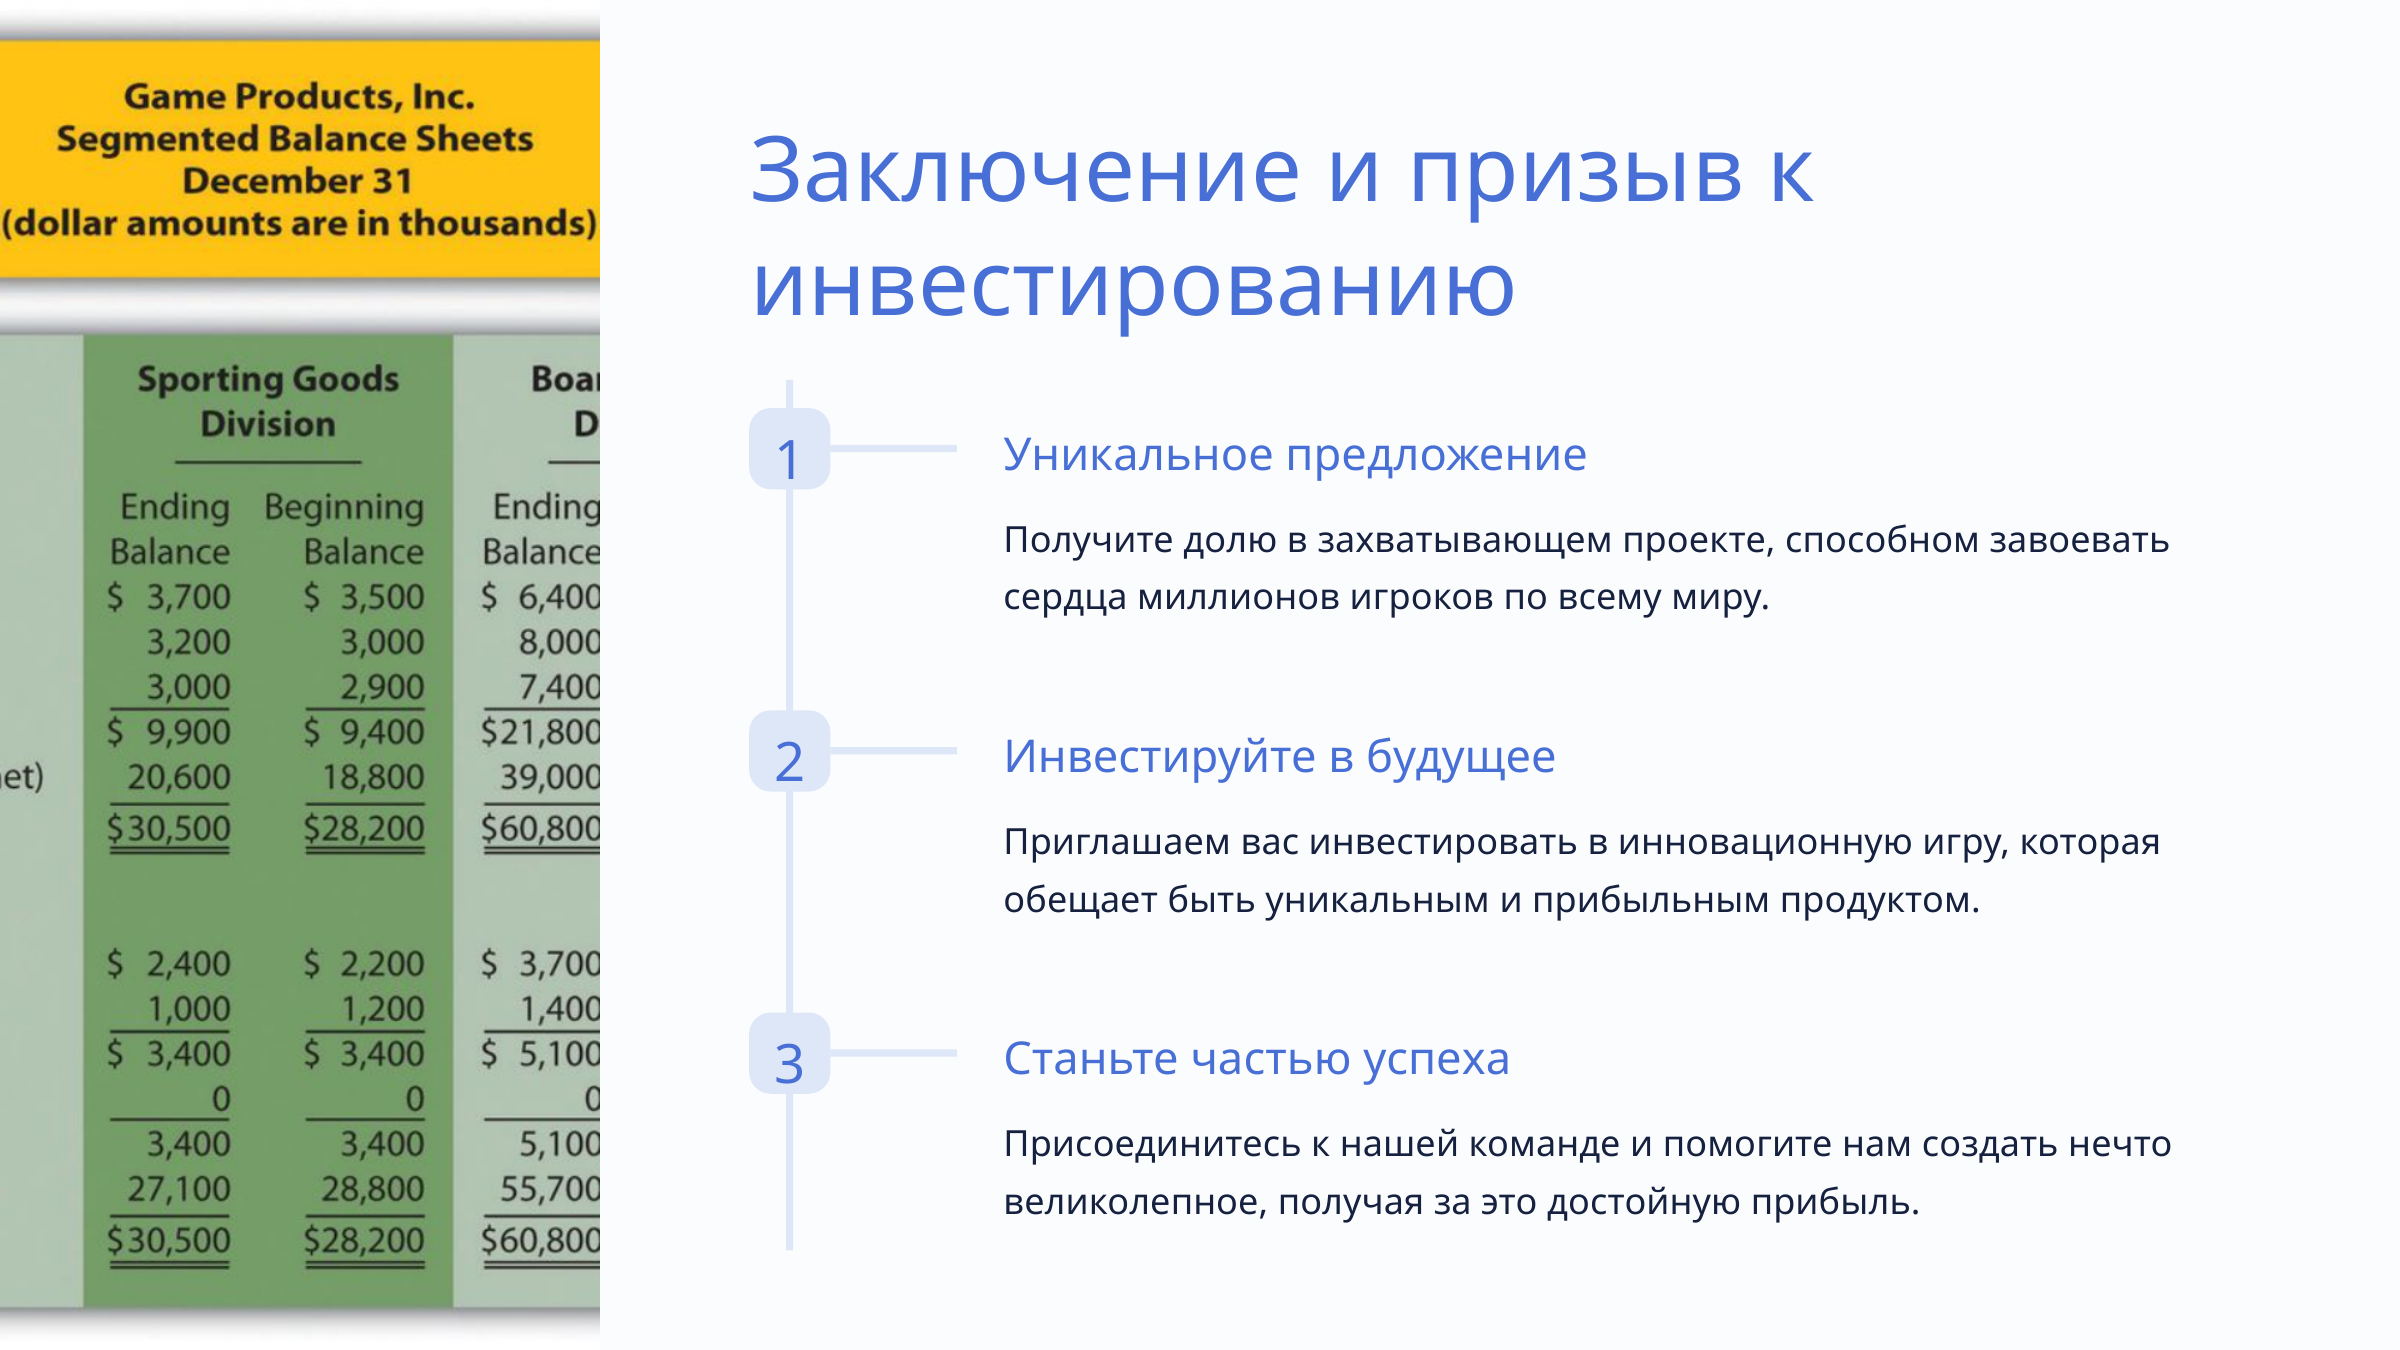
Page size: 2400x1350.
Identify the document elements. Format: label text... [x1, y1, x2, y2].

text_box [831, 1049, 957, 1057]
picture [0, 0, 600, 1350]
text_box Приглашаем вас инвестировать в инновационную игру, которая обещает быть уникальным и прибыльным продуктом. [988, 796, 2265, 912]
text_box Уникальное предложение [988, 415, 1593, 473]
text_box [749, 1012, 831, 1094]
text_box Инвестируйте в будущее [988, 718, 1569, 775]
text_box [786, 379, 794, 408]
text_box Присоединитесь к нашей команде и помогите нам создать нечто великолепное, получая за это достойную прибыль. [988, 1098, 2265, 1215]
text_box [600, 0, 2400, 1350]
text_box Заключение и призыв к инвестированию [735, 99, 2265, 326]
text_box Станьте частью успеха [988, 1020, 1522, 1077]
text_box 2 [774, 716, 805, 785]
text_box 3 [775, 1019, 805, 1087]
text_box [786, 792, 794, 1012]
text_box [786, 490, 794, 710]
text_box Получите долю в захватывающем проекте, способном завоевать сердца миллионов игроков по всему миру. [988, 494, 2265, 610]
text_box [786, 1094, 794, 1251]
text_box [831, 747, 957, 755]
text_box 1 [778, 414, 801, 483]
text_box [749, 710, 831, 792]
text_box [749, 408, 831, 490]
text_box [831, 444, 957, 453]
